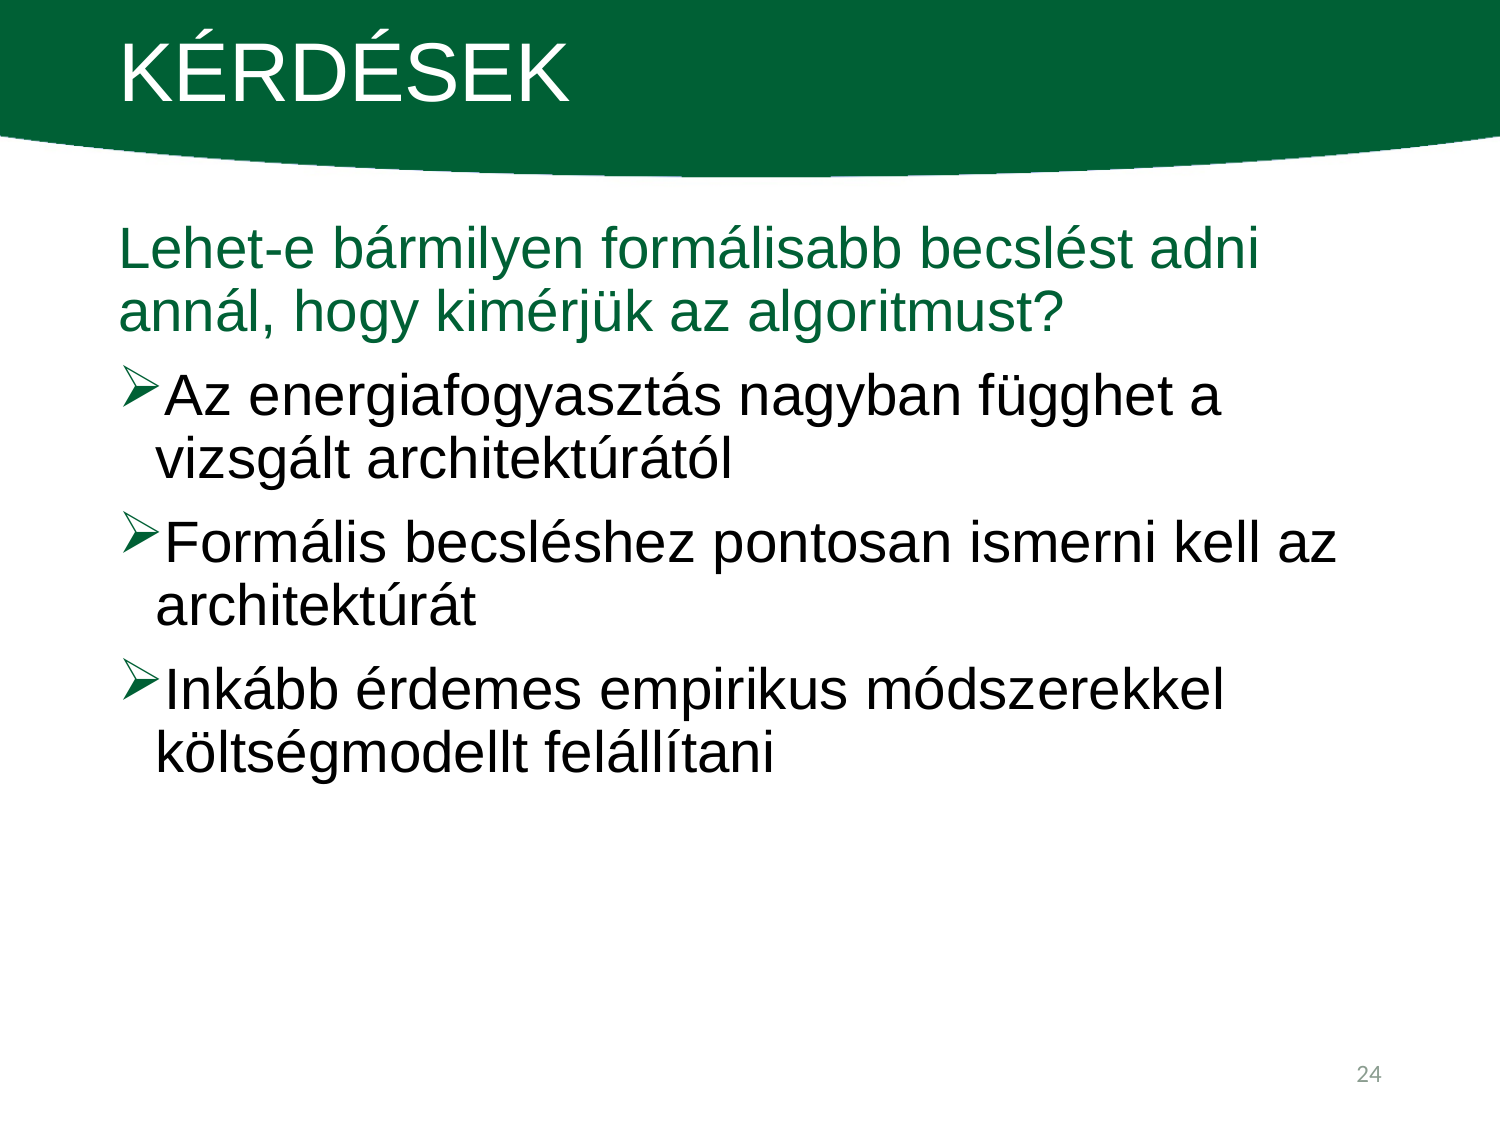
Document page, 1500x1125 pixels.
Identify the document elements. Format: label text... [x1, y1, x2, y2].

title Kérdések [103, 0, 1397, 150]
slide_number 24 [1059, 1042, 1397, 1103]
picture [0, 0, 1500, 1125]
list Lehet-e bármilyen formálisabb becslést adni annál, hogy kimérjük az algoritmust? Az energiafogyasztás nagyban függhet a vizsgált architektúrától Formális becsléshez pontosan ismerni kell az architektúrát Inkább érdemes empirikus módszerekkel költségmodellt felállítani [103, 211, 1397, 1014]
